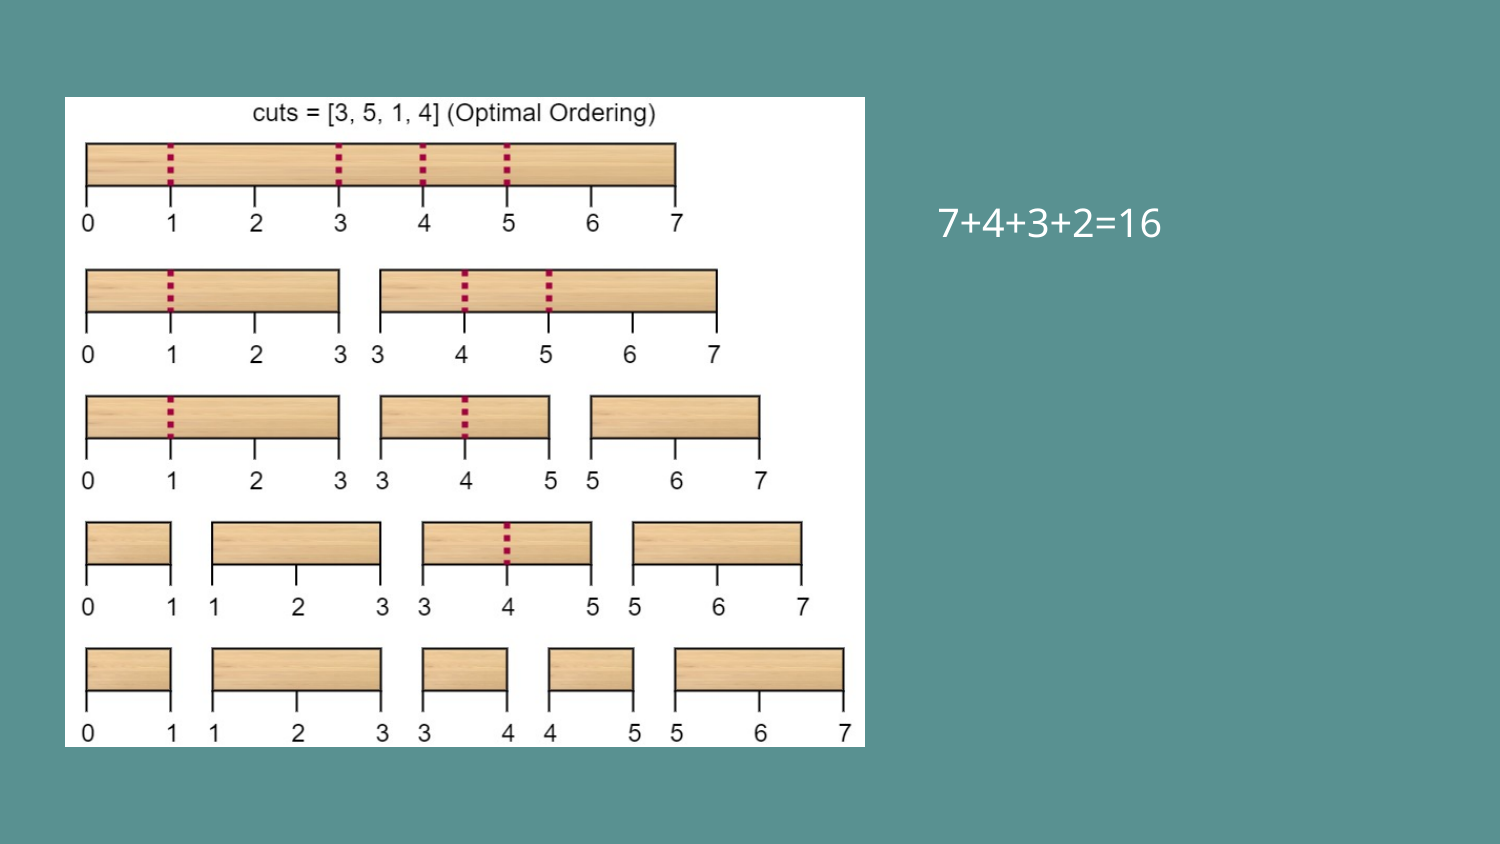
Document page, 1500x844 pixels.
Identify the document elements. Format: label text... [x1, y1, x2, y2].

text_box 7+4+3+2=16 [922, 176, 1409, 261]
picture [65, 97, 865, 747]
